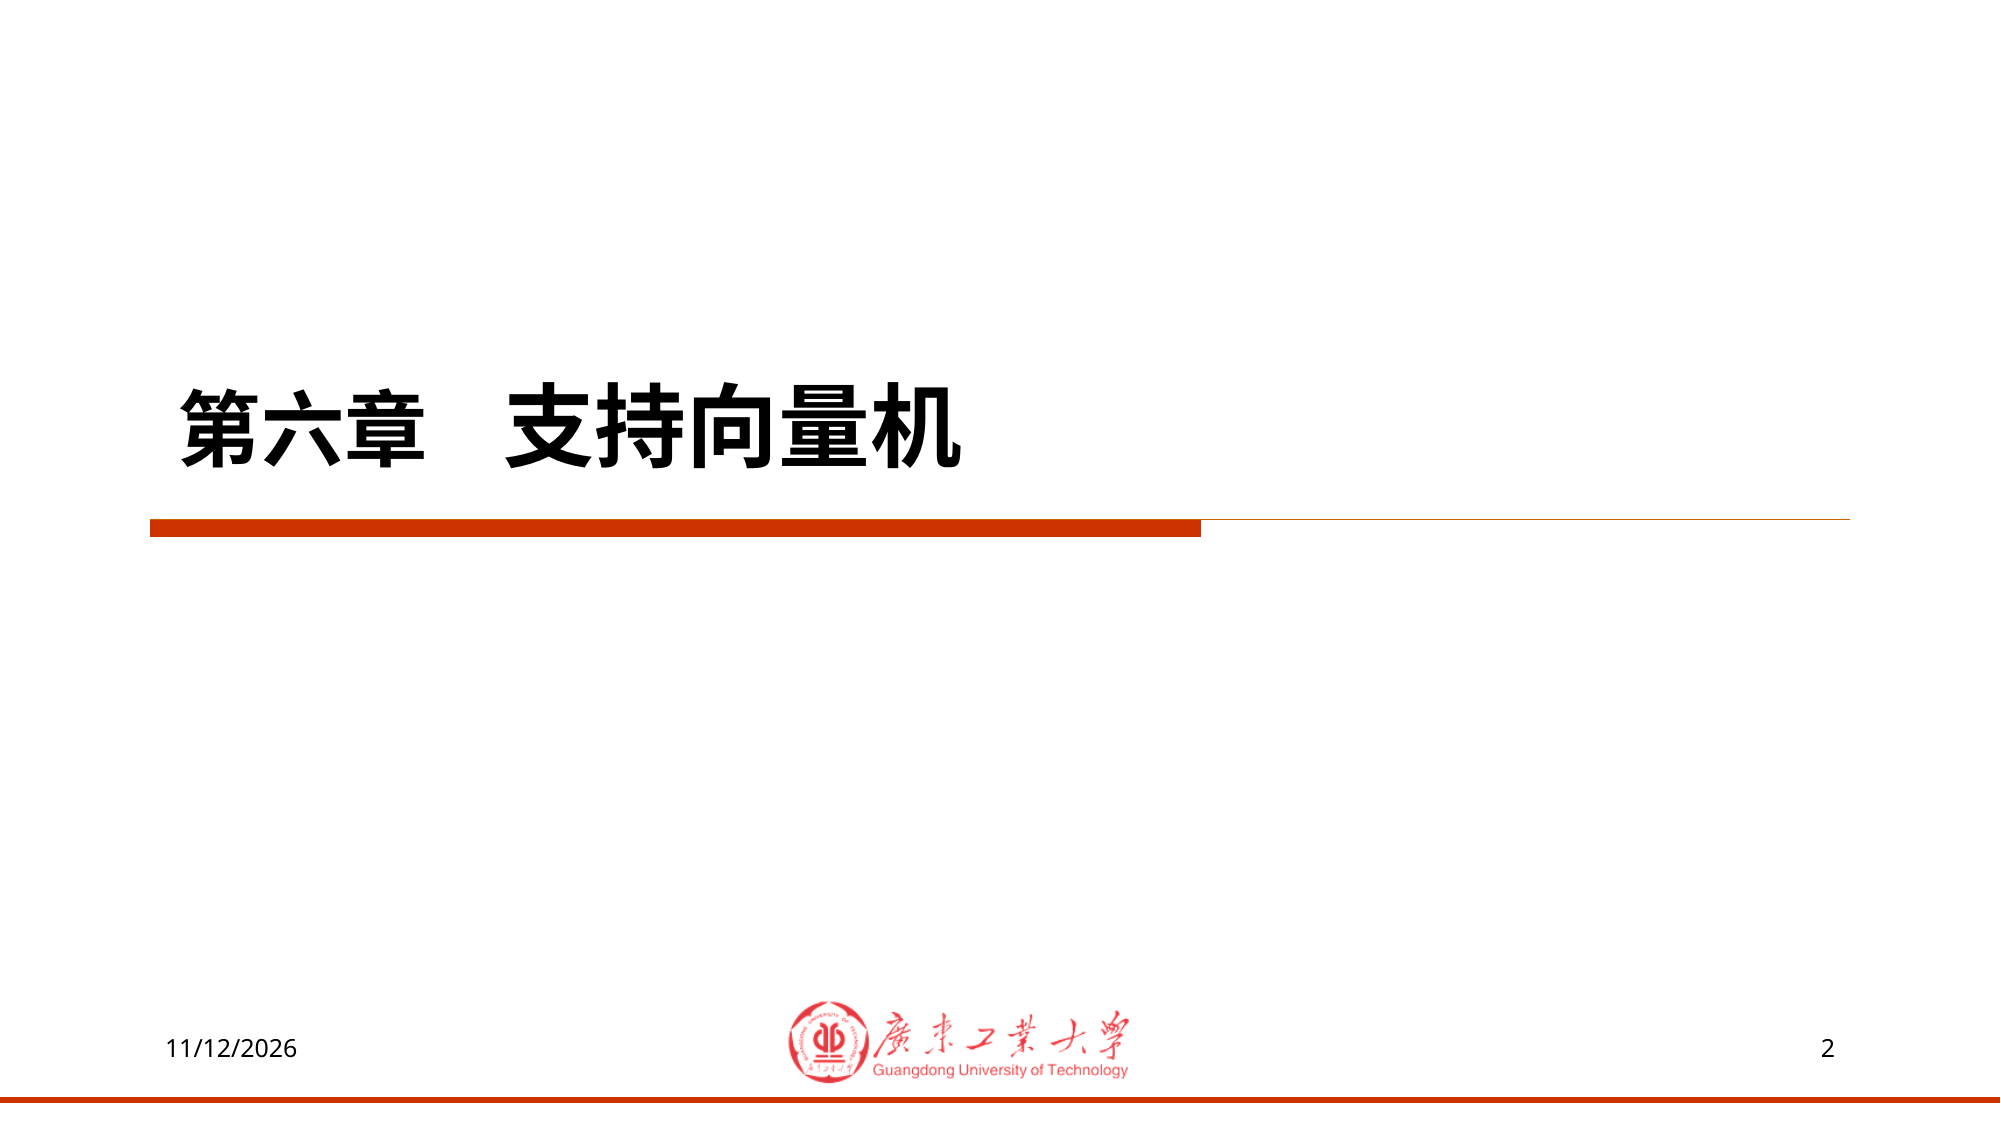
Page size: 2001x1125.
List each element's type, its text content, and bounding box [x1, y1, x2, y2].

slide_number 2 [1433, 1024, 1851, 1101]
text_box [88, 361, 1987, 752]
picture [785, 984, 1137, 1096]
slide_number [149, 1024, 567, 1101]
